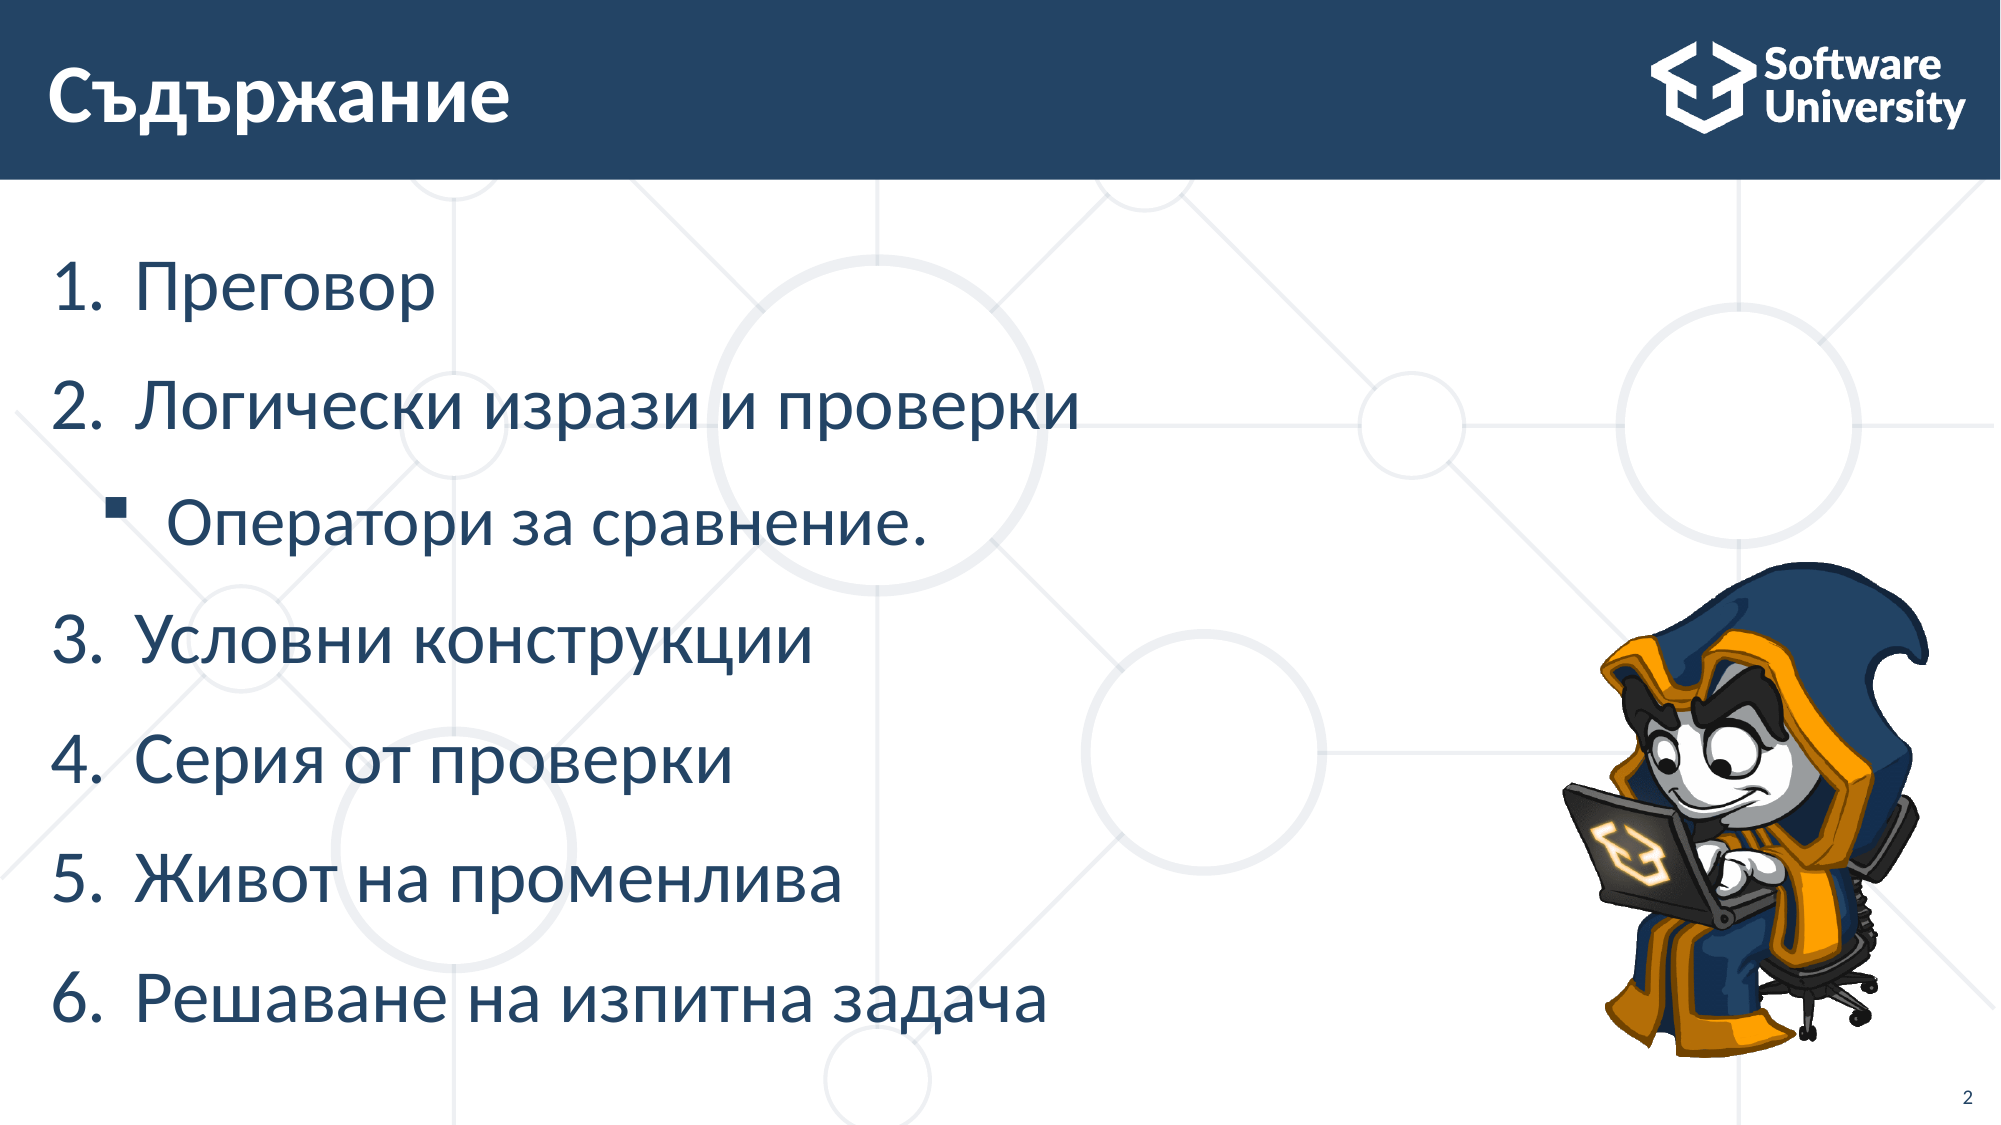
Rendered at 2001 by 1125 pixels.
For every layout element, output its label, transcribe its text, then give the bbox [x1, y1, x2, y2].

text_box 2 [1927, 1067, 1989, 1117]
picture [1651, 41, 1966, 134]
list Преговор Логически изрази и проверки Оператори за сравнение. Условни конструкции Серия от проверки Живот на променлива Решаване на изпитна задача [32, 224, 1517, 1080]
title Съдържание [31, 16, 1625, 162]
picture [1561, 559, 1931, 1059]
